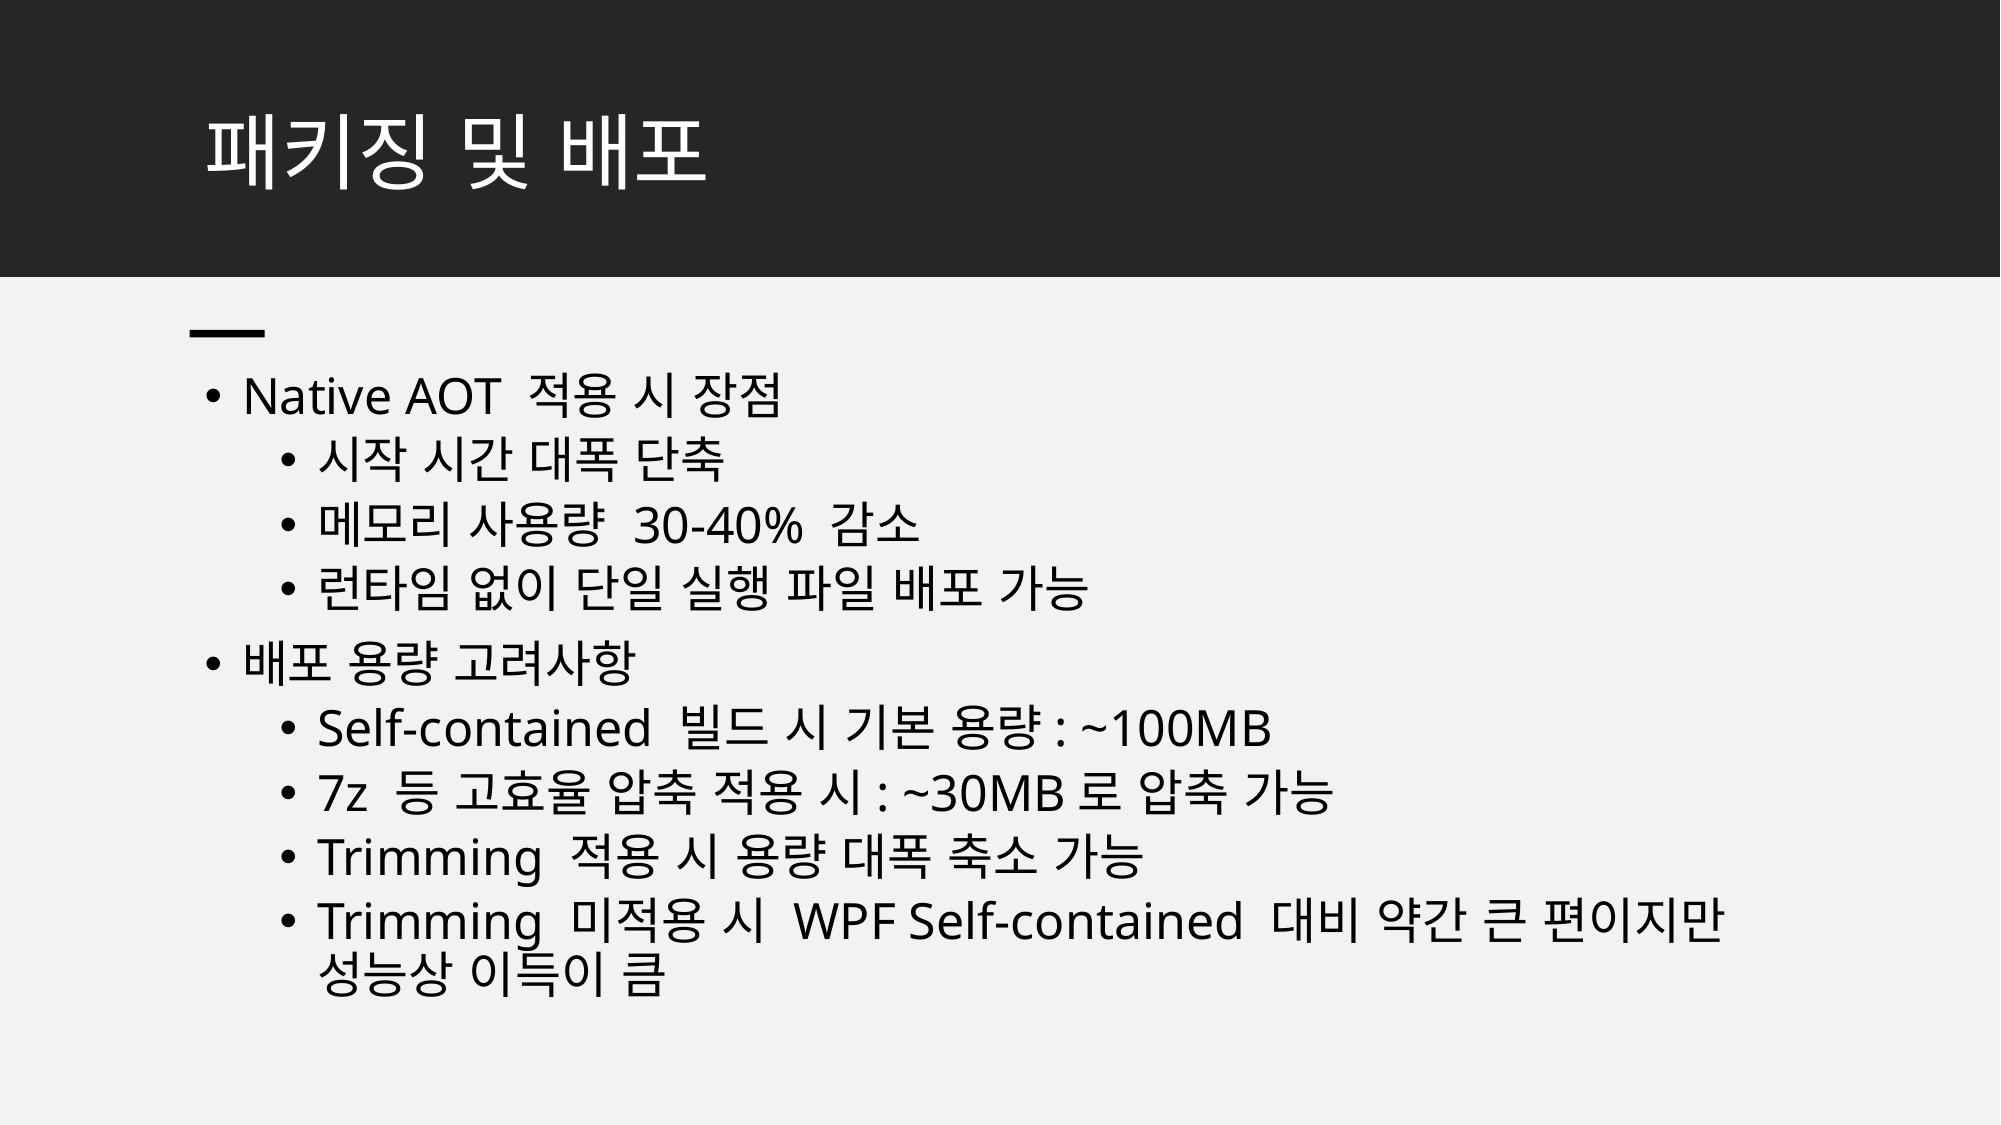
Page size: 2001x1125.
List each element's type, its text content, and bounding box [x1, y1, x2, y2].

text_box [188, 328, 266, 339]
text_box [0, 275, 2000, 1125]
text_box [0, 0, 2000, 275]
title 패키징 및 배포 [189, 104, 1812, 253]
list Native AOT 적용 시 장점 시작 시간 대폭 단축 메모리 사용량 30-40% 감소 런타임 없이 단일 실행 파일 배포 가능 배포 용량 고려사항 Self-contained 빌드 시 기본 용량: ~100MB 7z 등 고효율 압축 적용 시: ~30MB로 압축 가능 Trimming 적용 시 용량 대폭 축소 가능 Trimming 미적용 시 WPF Self-contained 대비 약간 큰 편이지만 성능상 이득이 큼 [189, 363, 1811, 1014]
